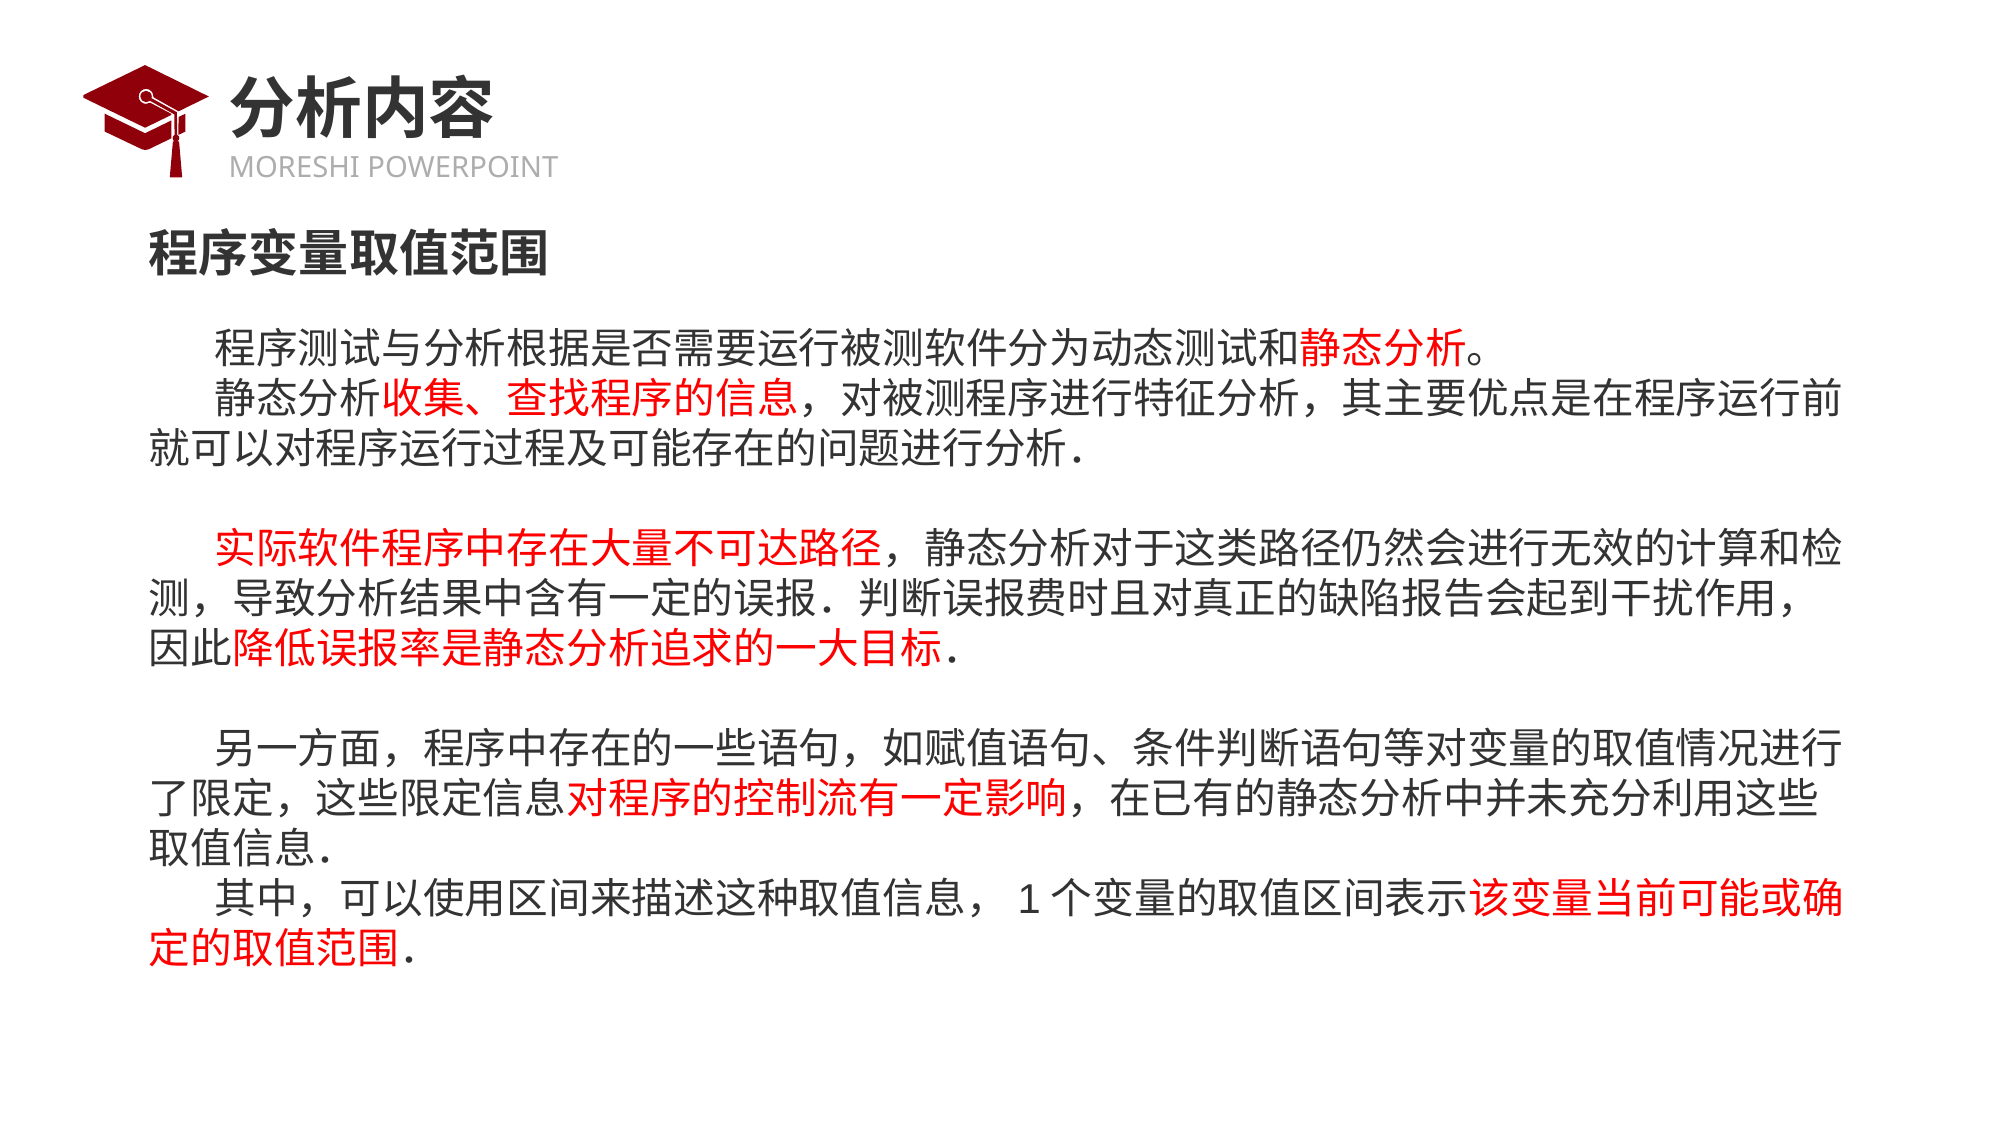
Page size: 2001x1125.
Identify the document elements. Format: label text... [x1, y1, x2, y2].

title 分析内容 [213, 55, 566, 168]
text_box 程序变量取值范围 程序测试与分析根据是否需要运行被测软件分为动态测试和静态分析。 静态分析收集、查找程序的信息，对被测程序进行特征分析，其主要优点是在程序运行前就可以对程序运行过程及可能存在的问题进行分析． 实际软件程序中存在大量不可达路径，静态分析对于这类路径仍然会进行无效的计算和检测，导致分析结果中含有一定的误报．判断误报费时且对真正的缺陷报告会起到干扰作用，因此降低误报率是静态分析追求的一大目标． 另一方面，程序中存在的一些语句，如赋值语句、条件判断语句等对变量的取值情况进行了限定，这些限定信息对程序的控制流有一定影响，在已有的静态分析中并未充分利用这些取值信息． 其中，可以使用区间来描述这种取值信息，1个变量的取值区间表示该变量当前可能或确定的取值范围． [134, 214, 1866, 979]
